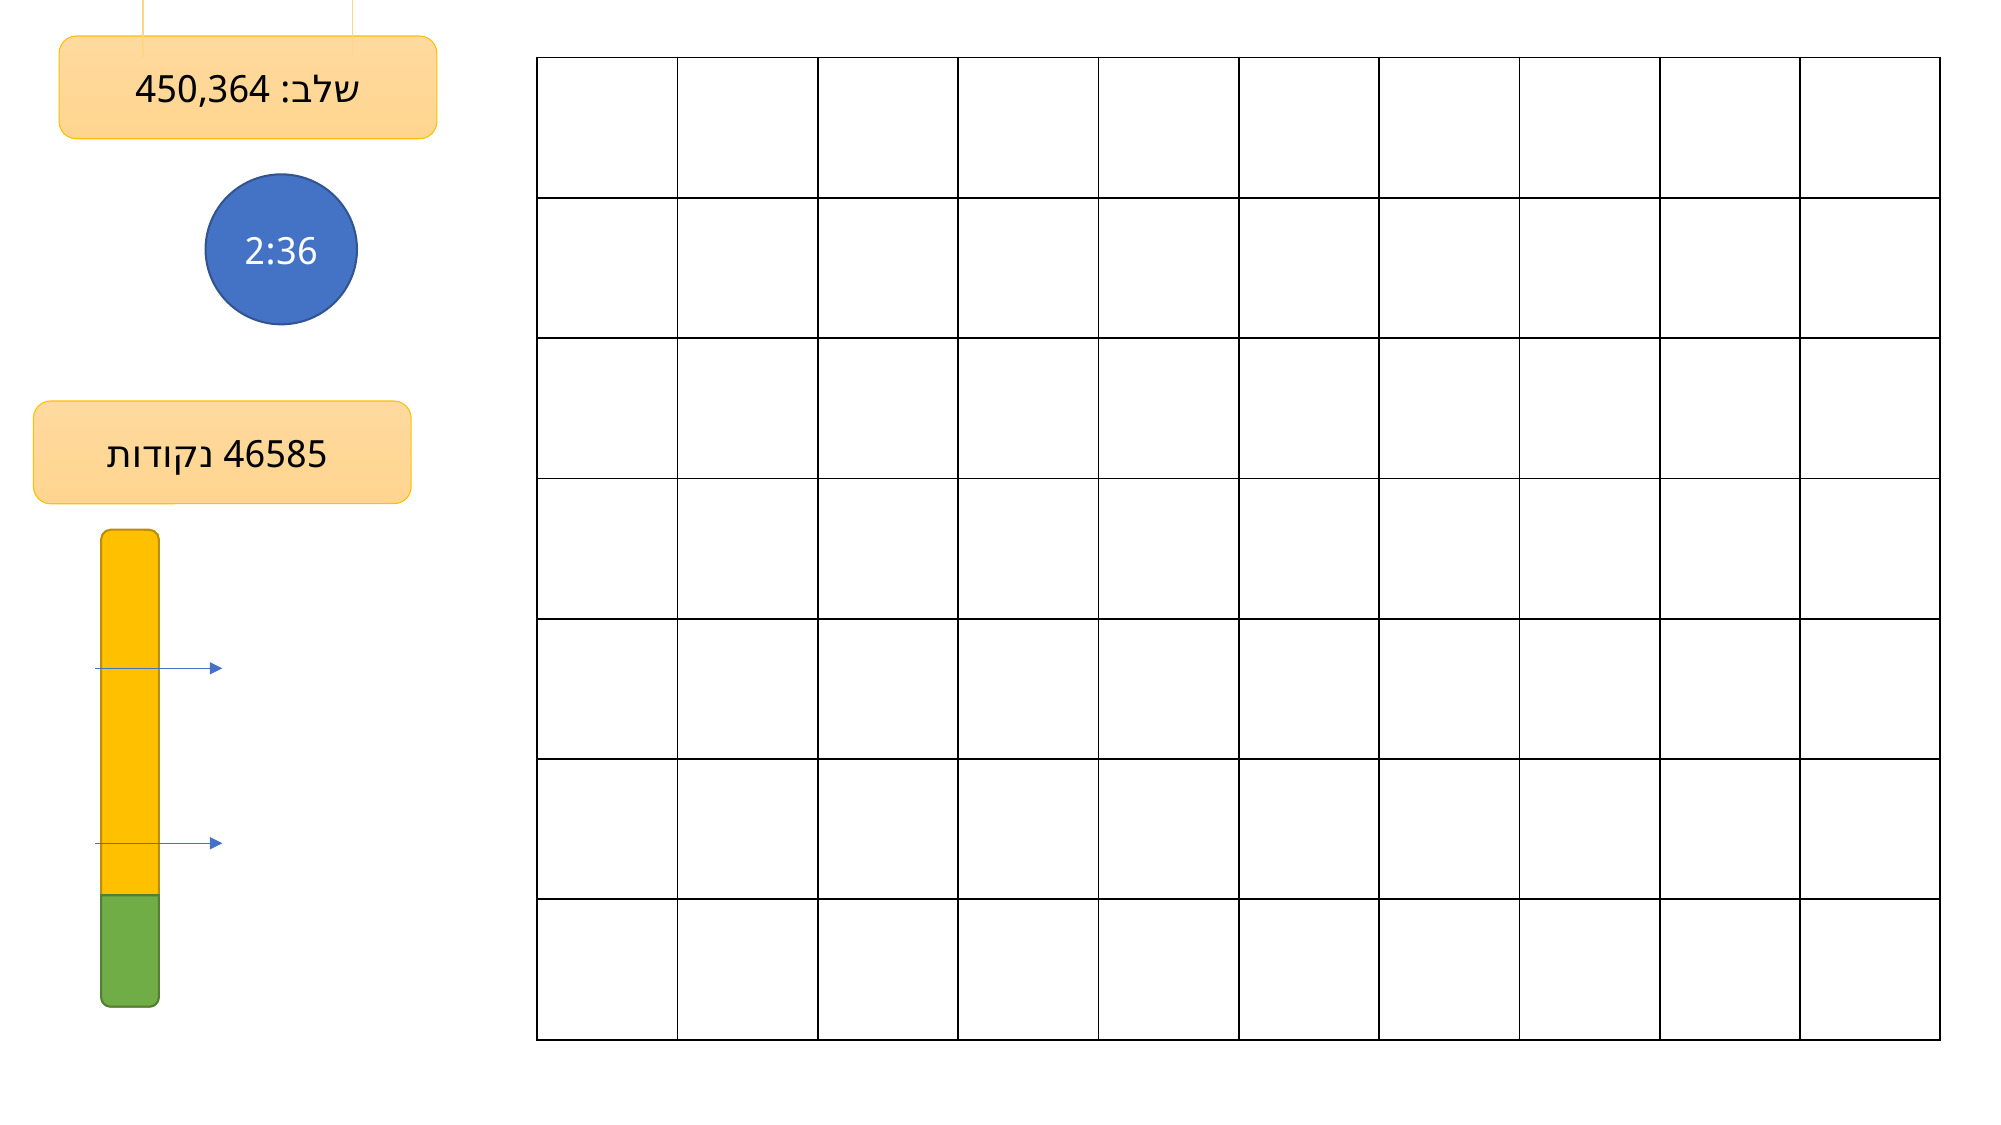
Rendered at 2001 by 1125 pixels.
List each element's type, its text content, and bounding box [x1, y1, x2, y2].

table_cell [1380, 620, 1519, 758]
table_cell [1380, 339, 1519, 478]
table_cell [959, 199, 1098, 337]
table_cell [1801, 760, 1939, 898]
table_header [1240, 58, 1378, 197]
table_cell [1661, 479, 1799, 618]
table_header [538, 58, 677, 197]
table_header [1801, 58, 1939, 197]
table_cell [1520, 620, 1659, 758]
table_cell [1380, 760, 1519, 898]
text_box 2:36 [204, 173, 359, 326]
table_cell [1661, 900, 1799, 1039]
table_cell [678, 620, 817, 758]
table_cell [1240, 199, 1378, 337]
table_cell [1661, 620, 1799, 758]
table_cell [538, 900, 677, 1039]
table_cell [1099, 339, 1238, 478]
table_cell [678, 339, 817, 478]
table_cell [819, 339, 957, 478]
table_cell [1520, 900, 1659, 1039]
table_cell [819, 479, 957, 618]
table_cell [1661, 199, 1799, 337]
table_cell [1099, 760, 1238, 898]
table_cell [1801, 199, 1939, 337]
table_header [959, 58, 1098, 197]
table_cell [1240, 900, 1378, 1039]
table_cell [1380, 900, 1519, 1039]
table_cell [959, 760, 1098, 898]
table_cell [959, 339, 1098, 478]
table_cell [959, 900, 1098, 1039]
table_cell [1801, 900, 1939, 1039]
table_cell [1240, 339, 1378, 478]
table_cell [819, 900, 957, 1039]
table_header [1661, 58, 1799, 197]
table_cell [1240, 760, 1378, 898]
text_box [100, 844, 160, 894]
table_header [1520, 58, 1659, 197]
table_cell [1520, 199, 1659, 337]
table_cell [678, 900, 817, 1039]
table_cell [1801, 339, 1939, 478]
text_box שלב: 450,364 [58, 35, 438, 140]
table_cell [1520, 339, 1659, 478]
table_cell [959, 479, 1098, 618]
table_cell [1520, 479, 1659, 618]
table_cell [678, 479, 817, 618]
table_cell [1240, 620, 1378, 758]
table_cell [1099, 620, 1238, 758]
table_cell [1380, 199, 1519, 337]
text_box [100, 528, 160, 668]
text_box 46585 נקודות [32, 400, 412, 505]
table_cell [819, 760, 957, 898]
table_cell [1661, 760, 1799, 898]
table_cell [1801, 620, 1939, 758]
table_header [1099, 58, 1238, 197]
table_cell [678, 760, 817, 898]
table_cell [819, 620, 957, 758]
table_cell [538, 479, 677, 618]
table_cell [1801, 479, 1939, 618]
table_header [1380, 58, 1519, 197]
table_cell [1099, 900, 1238, 1039]
text_box [100, 669, 160, 843]
table_cell [1099, 479, 1238, 618]
text_box [100, 894, 160, 1008]
table_cell [819, 199, 957, 337]
table_cell [678, 199, 817, 337]
table_cell [538, 339, 677, 478]
table_cell [1661, 339, 1799, 478]
table_cell [538, 199, 677, 337]
table_cell [1520, 760, 1659, 898]
table_cell [1099, 199, 1238, 337]
table_cell [538, 620, 677, 758]
table_cell [538, 760, 677, 898]
table_cell [1240, 479, 1378, 618]
table_cell [959, 620, 1098, 758]
table_header [678, 58, 817, 197]
table_cell [1380, 479, 1519, 618]
table_header [819, 58, 957, 197]
